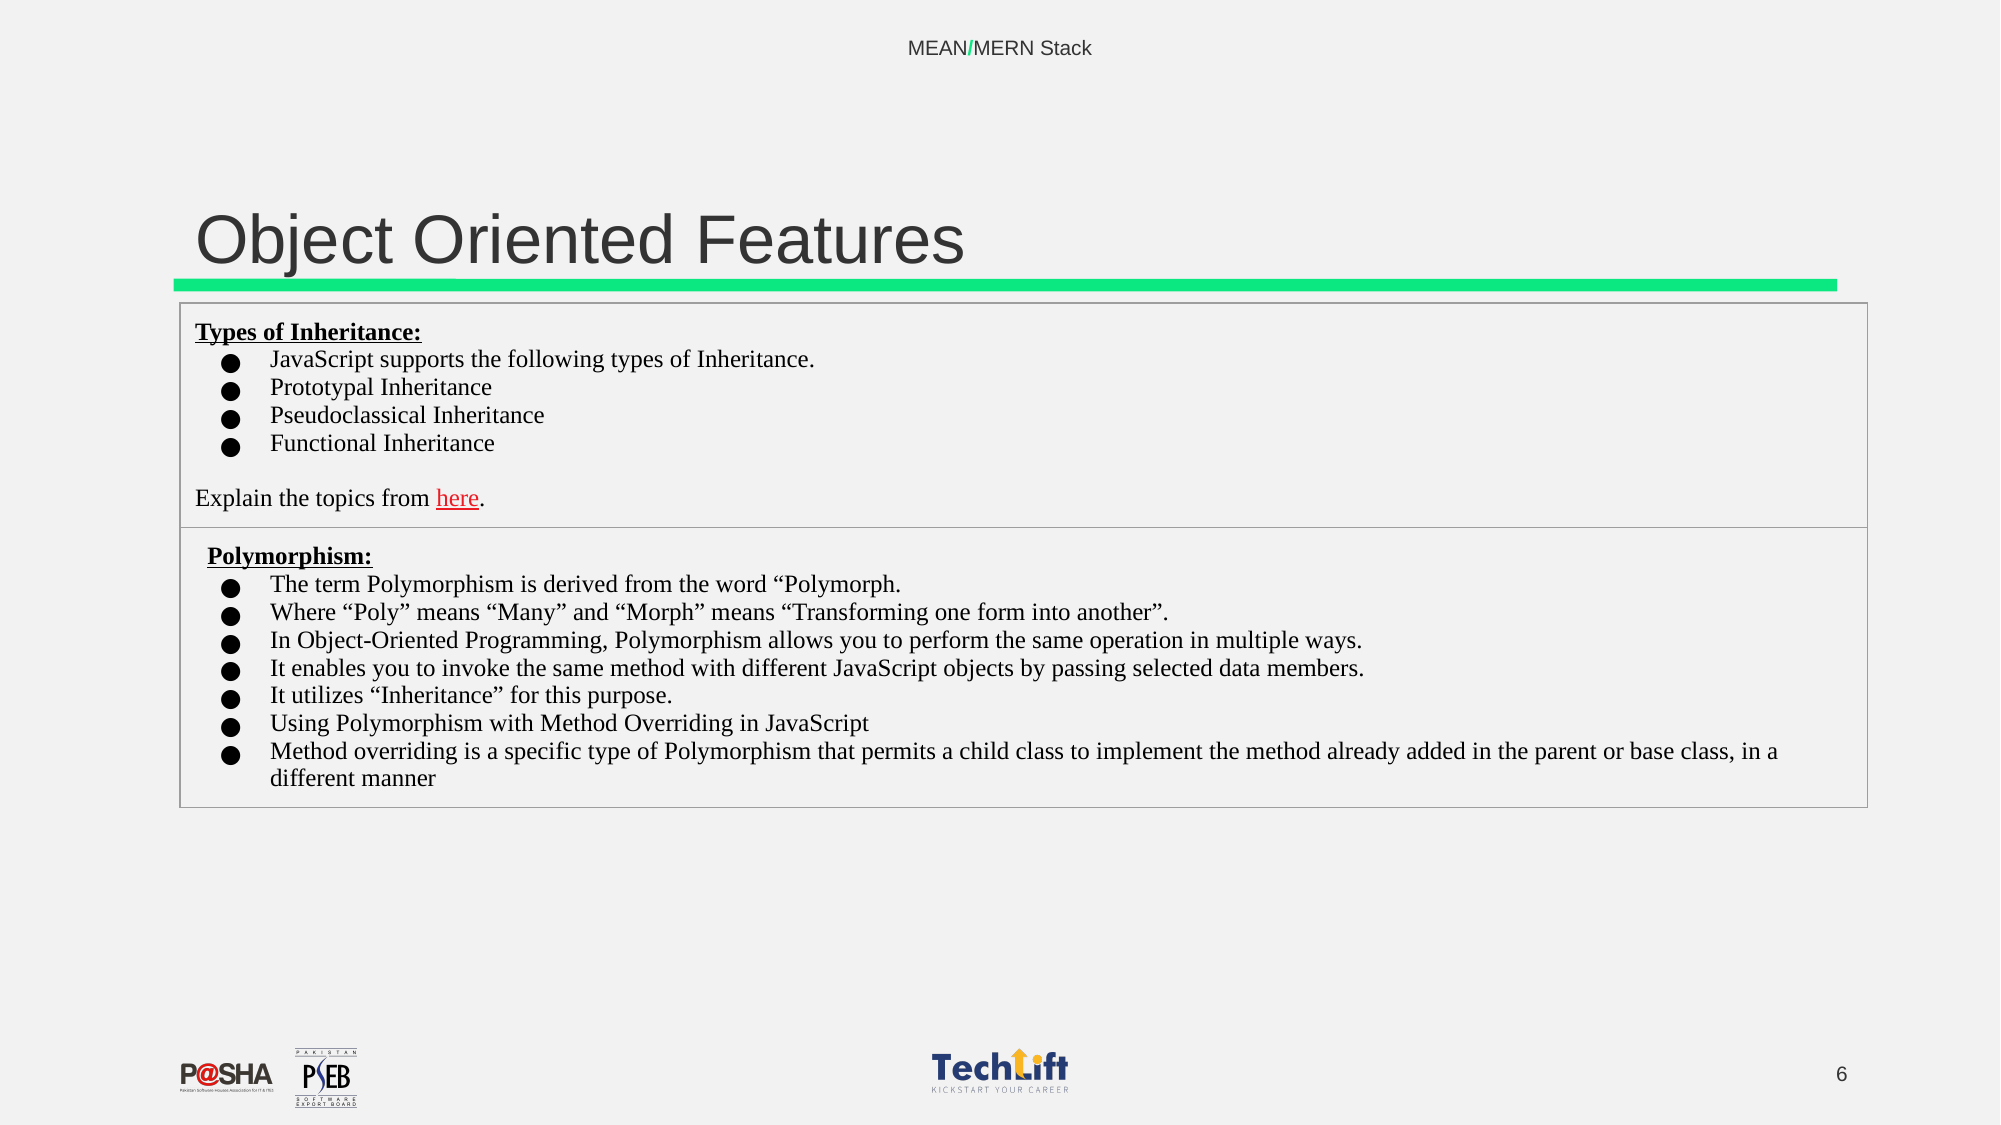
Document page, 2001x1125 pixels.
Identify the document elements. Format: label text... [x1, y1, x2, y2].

picture [295, 1048, 357, 1108]
table_header Types of Inheritance: JavaScript supports the following types of Inheritance. Prototypal Inheritance Pseudoclassical Inheritance Functional Inheritance Explain the topics from here. [181, 304, 1867, 527]
title Object Oriented Features [180, 47, 1830, 285]
table_cell Polymorphism: The term Polymorphism is derived from the word “Polymorph. Where “Poly” means “Many” and “Morph” means “Transforming one form into another”. In Object-Oriented Programming, Polymorphism allows you to perform the same operation in multiple ways. It enables you to invoke the same method with different JavaScript objects by passing selected data members. It utilizes “Inheritance” for this purpose. Using Polymorphism with Method Overriding in JavaScript Method overriding is a specific type of Polymorphism that permits a child class to implement the method already added in the parent or base class, in a different manner [181, 528, 1867, 807]
picture [180, 1063, 274, 1093]
footer MEAN/MERN Stack [662, 17, 1338, 77]
picture [932, 1048, 1068, 1093]
slide_number ‹#› [1412, 1042, 1863, 1103]
